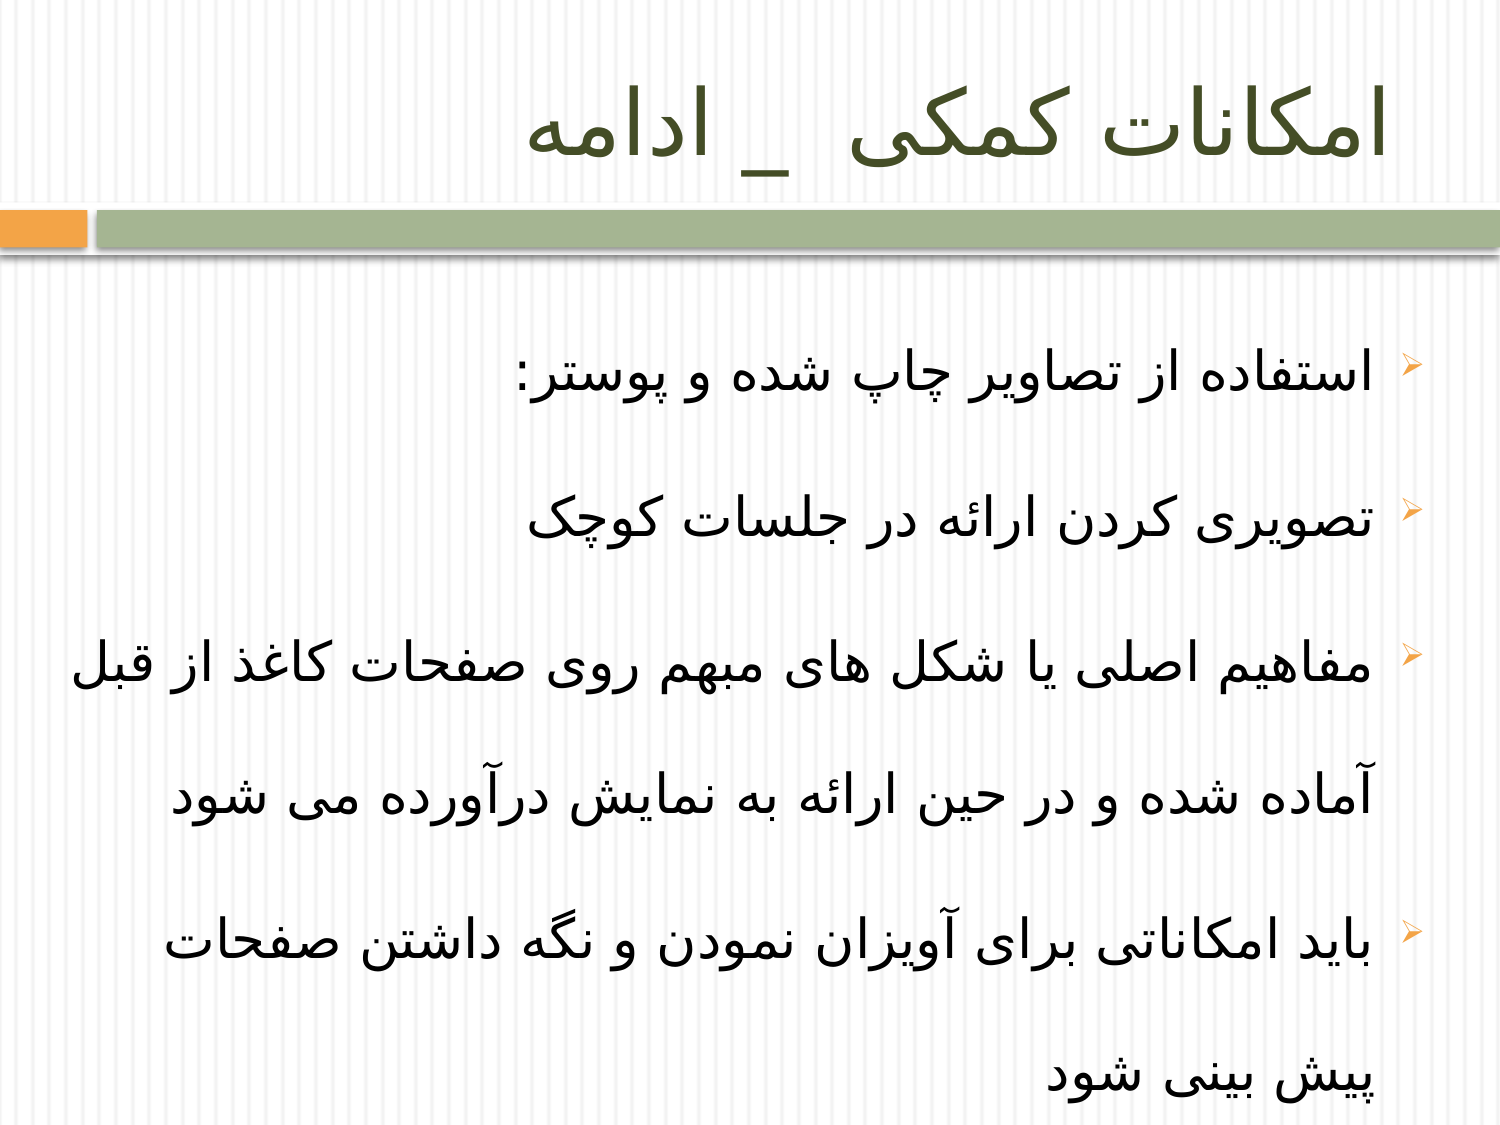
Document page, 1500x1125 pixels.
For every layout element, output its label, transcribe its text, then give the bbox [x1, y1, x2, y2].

list استفاده از تصاویر چاپ شده و پوستر: تصویری کردن ارائه در جلسات کوچک مفاهیم اصلی یا شکل های مبهم روی صفحات کاغذ از قبل آماده شده و در حین ارائه به نمایش درآورده می شود باید امکاناتی برای آویزان نمودن و نگه داشتن صفحات پیش بینی شود [37, 262, 1438, 1125]
title امکانات کمکی _ ادامه [100, 37, 1438, 200]
